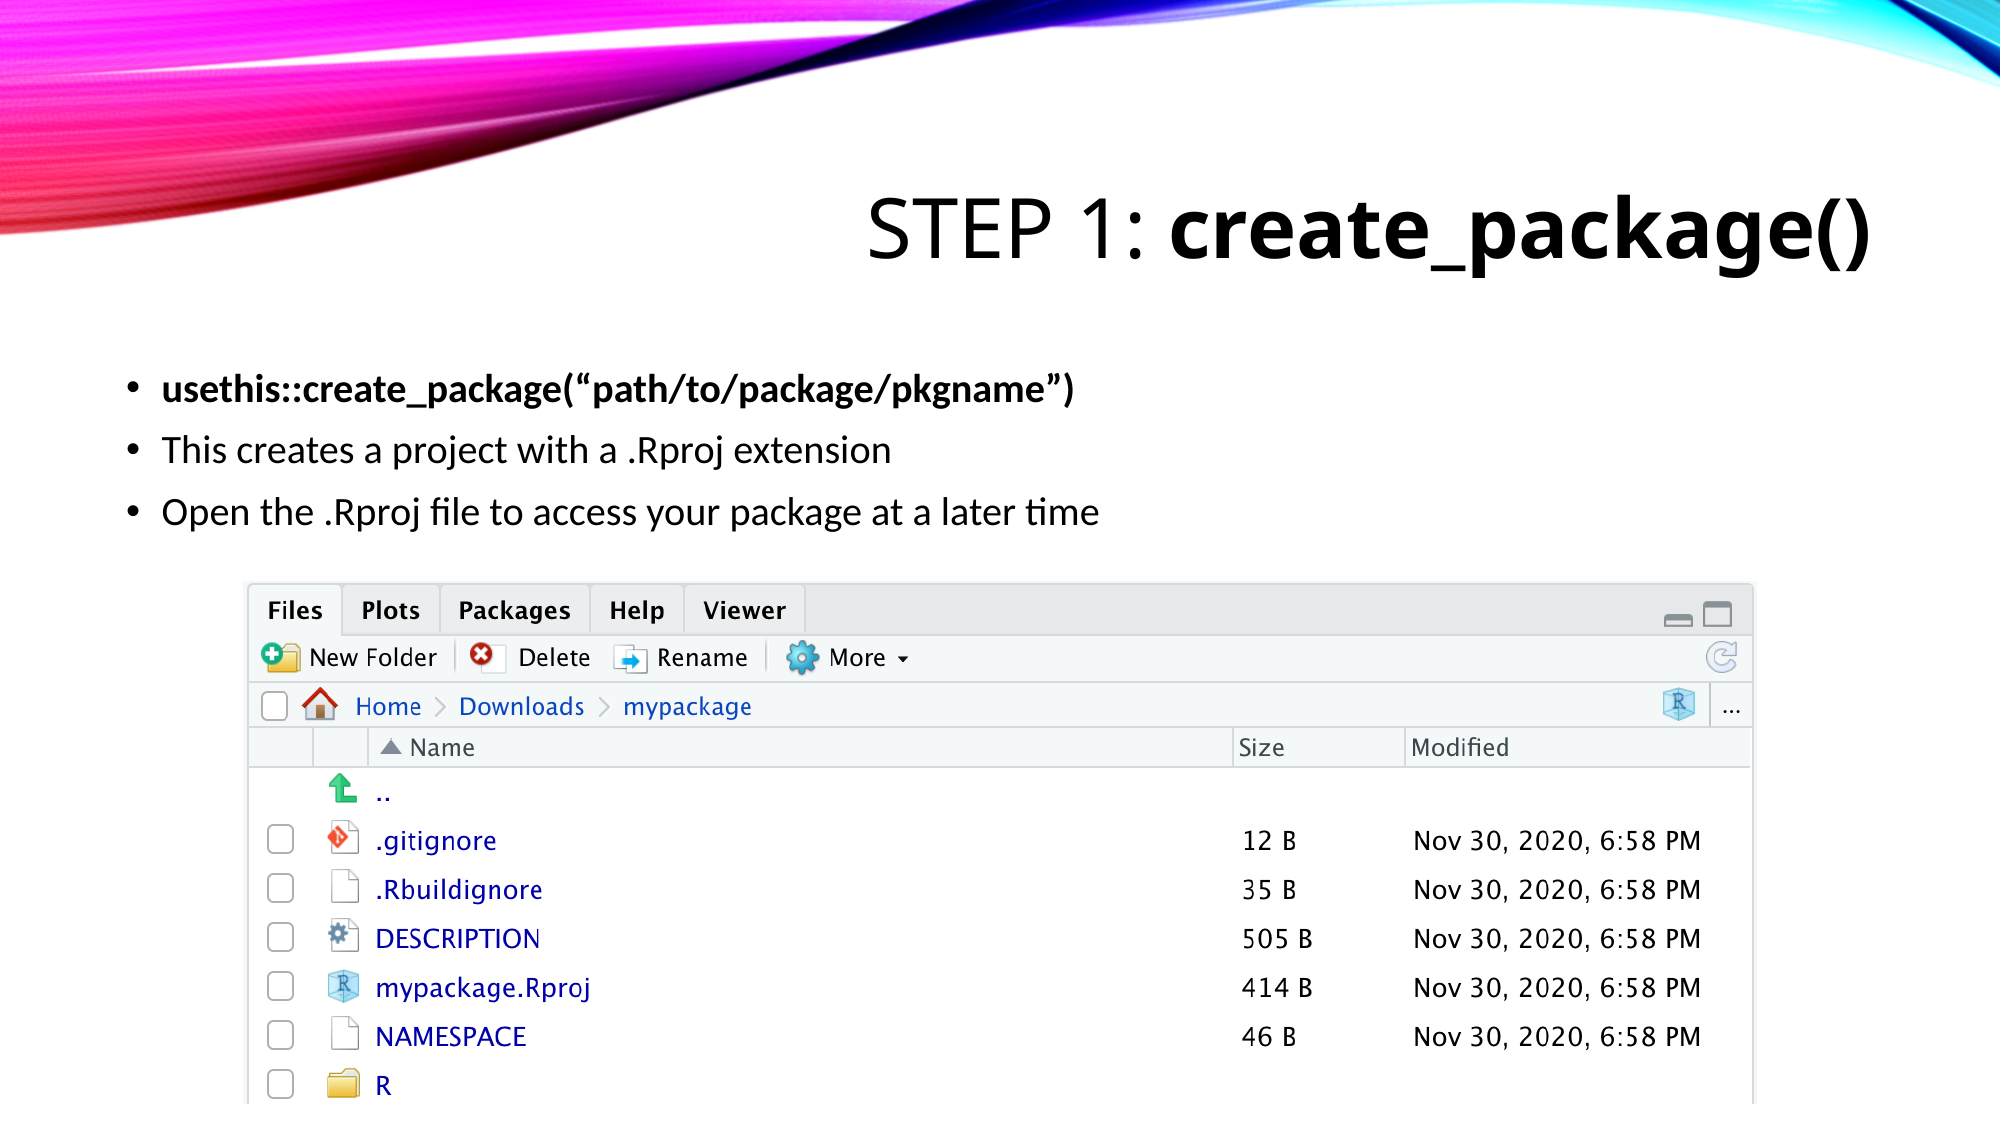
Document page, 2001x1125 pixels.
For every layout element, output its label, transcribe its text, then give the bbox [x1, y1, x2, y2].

picture [1910, 0, 2000, 45]
picture [0, 0, 2000, 237]
picture [1890, 0, 2000, 75]
list usethis::create_package(“path/to/package/pkgname”) This creates a project with a .Rproj extension Open the .Rproj file to access your package at a later time [111, 360, 1500, 544]
title Step 1: create_package() [474, 125, 1888, 338]
picture [243, 581, 1757, 1104]
